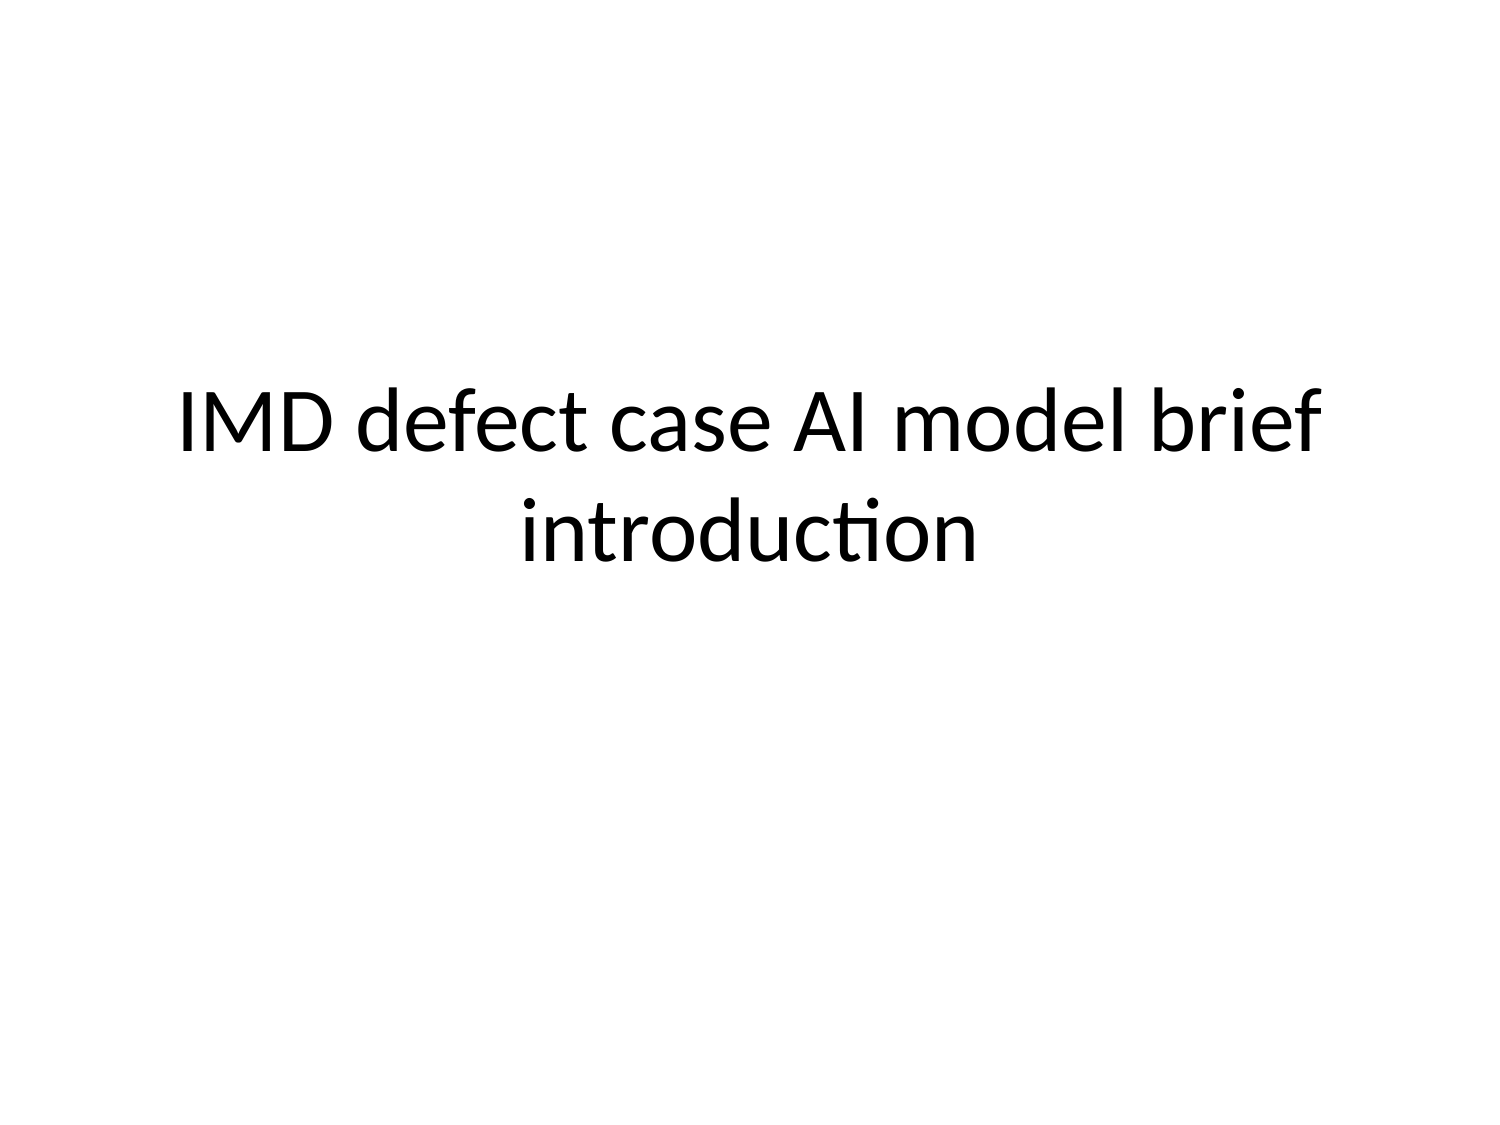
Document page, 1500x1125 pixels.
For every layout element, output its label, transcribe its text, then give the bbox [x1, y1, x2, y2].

title IMD defect case AI model brief introduction [112, 349, 1388, 591]
